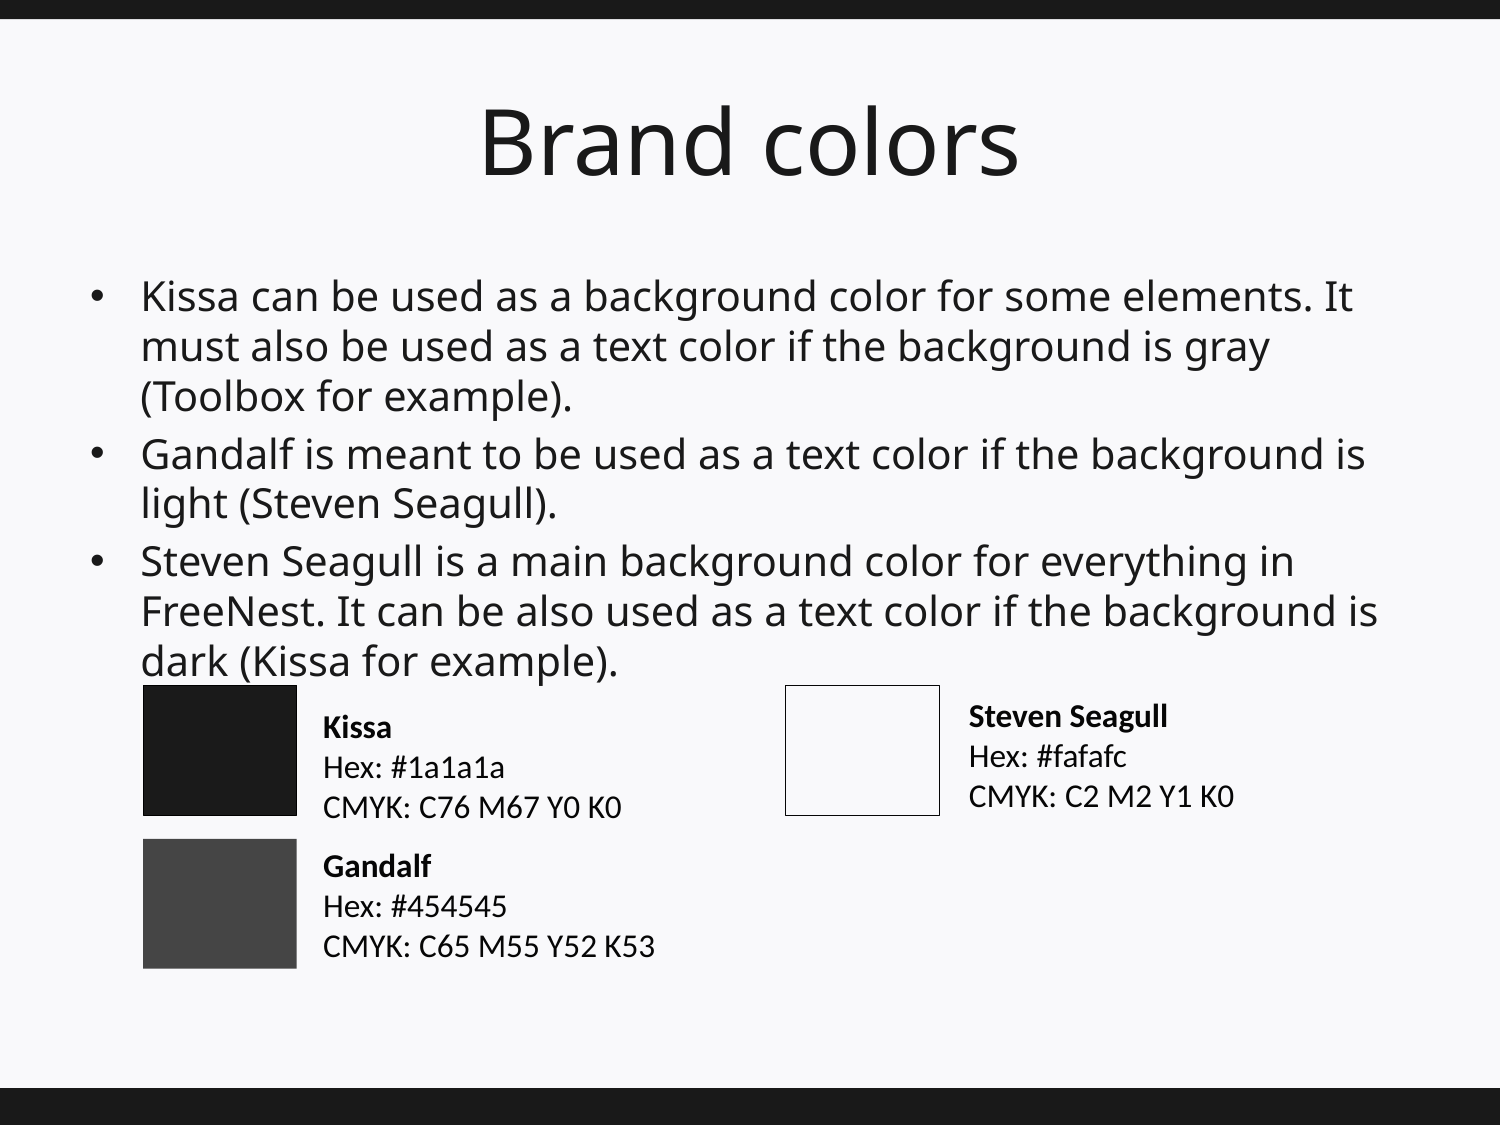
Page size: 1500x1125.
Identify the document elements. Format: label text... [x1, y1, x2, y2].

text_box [142, 684, 684, 840]
title Brand colors [75, 45, 1425, 233]
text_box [785, 684, 1330, 829]
list Kissa can be used as a background color for some elements. It must also be used as a text color if the background is gray (Toolbox for example). Gandalf is meant to be used as a text color if the background is light (Steven Seagull). Steven Seagull is a main background color for everything in FreeNest. It can be also used as a text color if the background is dark (Kissa for example). [75, 262, 1425, 693]
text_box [142, 847, 684, 979]
